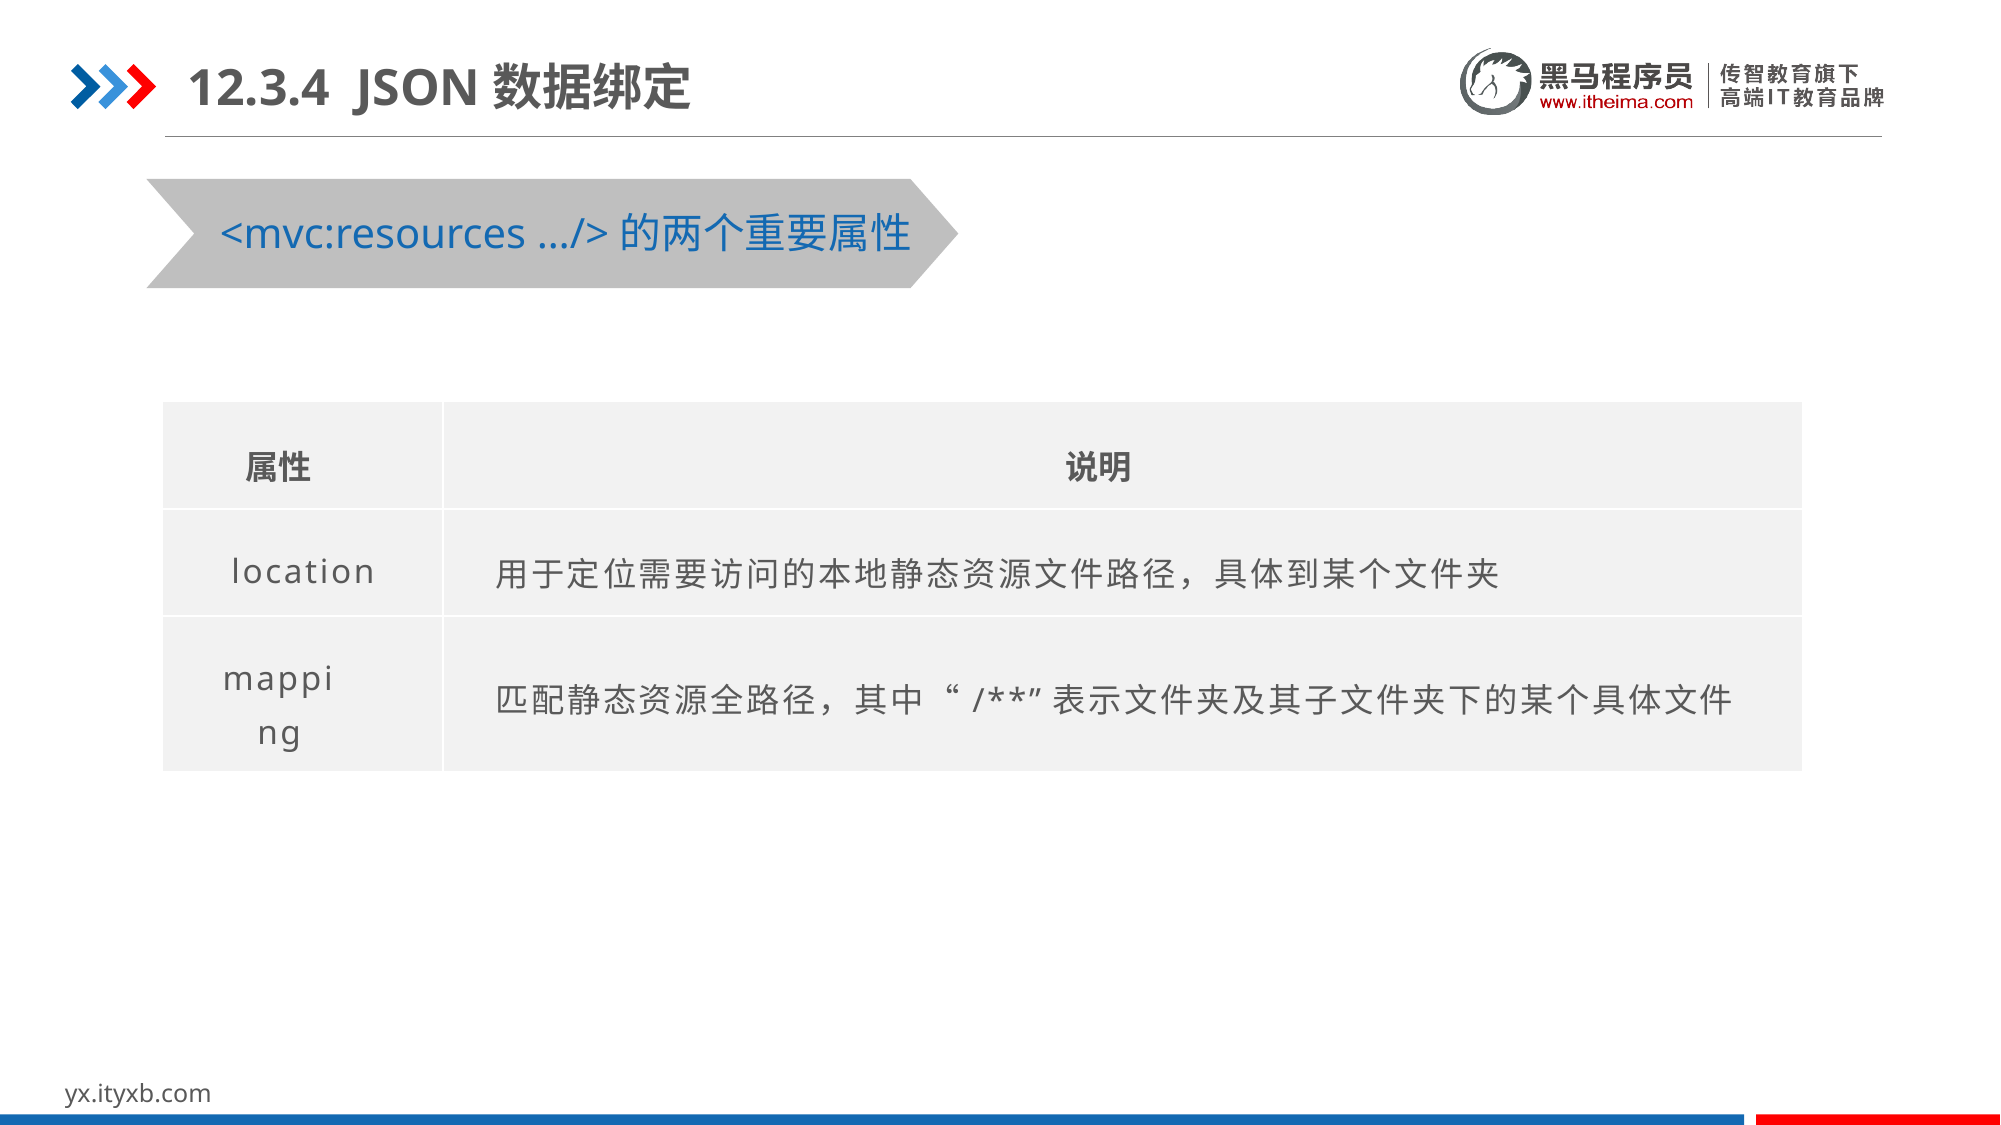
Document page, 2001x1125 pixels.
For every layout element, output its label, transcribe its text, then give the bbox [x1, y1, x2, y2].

table_cell mapping [163, 617, 442, 771]
text_box 12.3.4 JSON数据绑定 [187, 43, 747, 127]
picture [1460, 48, 1887, 115]
text_box [146, 178, 959, 289]
table_cell 用于定位需要访问的本地静态资源文件路径，具体到某个文件夹 [444, 510, 1802, 615]
table_cell 匹配静态资源全路径，其中“/**”表示文件夹及其子文件夹下的某个具体文件 [444, 617, 1802, 771]
text_box <mvc:resources …/>的两个重要属性 [204, 199, 927, 265]
table_header 说明 [444, 402, 1802, 508]
table_cell location [163, 510, 442, 615]
table_header 属性 [163, 402, 442, 508]
